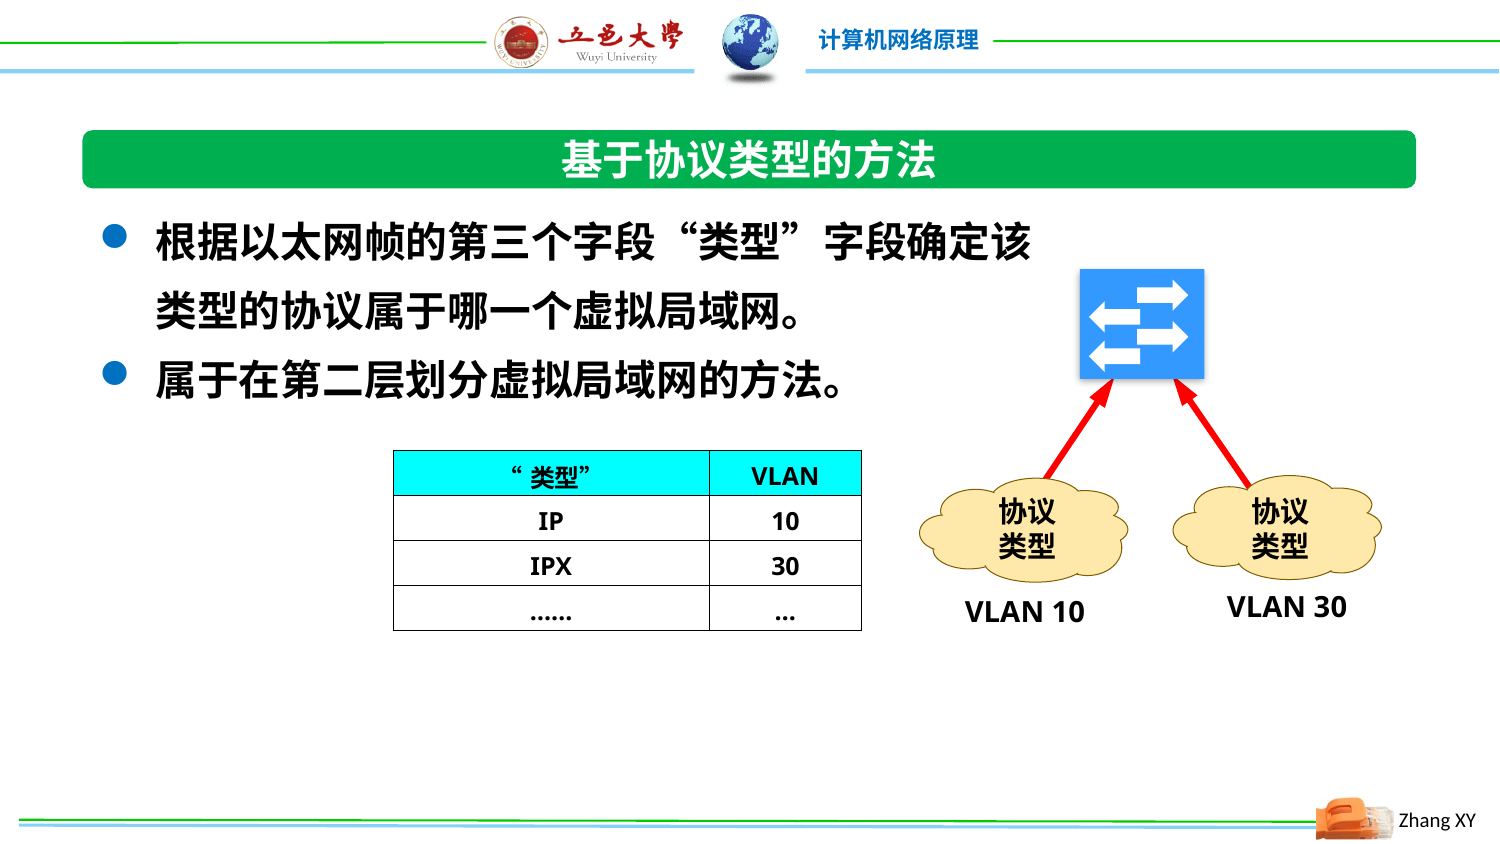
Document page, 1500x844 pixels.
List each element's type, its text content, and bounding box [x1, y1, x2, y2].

picture [494, 15, 697, 69]
table_header VLAN [710, 451, 861, 495]
table_header “类型” [394, 451, 709, 495]
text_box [918, 268, 1383, 637]
text_box [82, 130, 546, 189]
text_box 根据以太网帧的第三个字段“类型”字段确定该类型的协议属于哪一个虚拟局域网。 属于在第二层划分虚拟局域网的方法。 [84, 190, 1058, 411]
table_cell 10 [710, 496, 861, 540]
table_cell IPX [394, 541, 709, 585]
picture [720, 12, 780, 88]
table_cell IP [394, 496, 709, 540]
table_cell … [710, 586, 861, 630]
table_cell …… [394, 586, 709, 630]
text_box [952, 130, 1417, 189]
text_box 基于协议类型的方法 [546, 126, 952, 190]
table_cell 30 [710, 541, 861, 585]
picture [1316, 796, 1394, 840]
